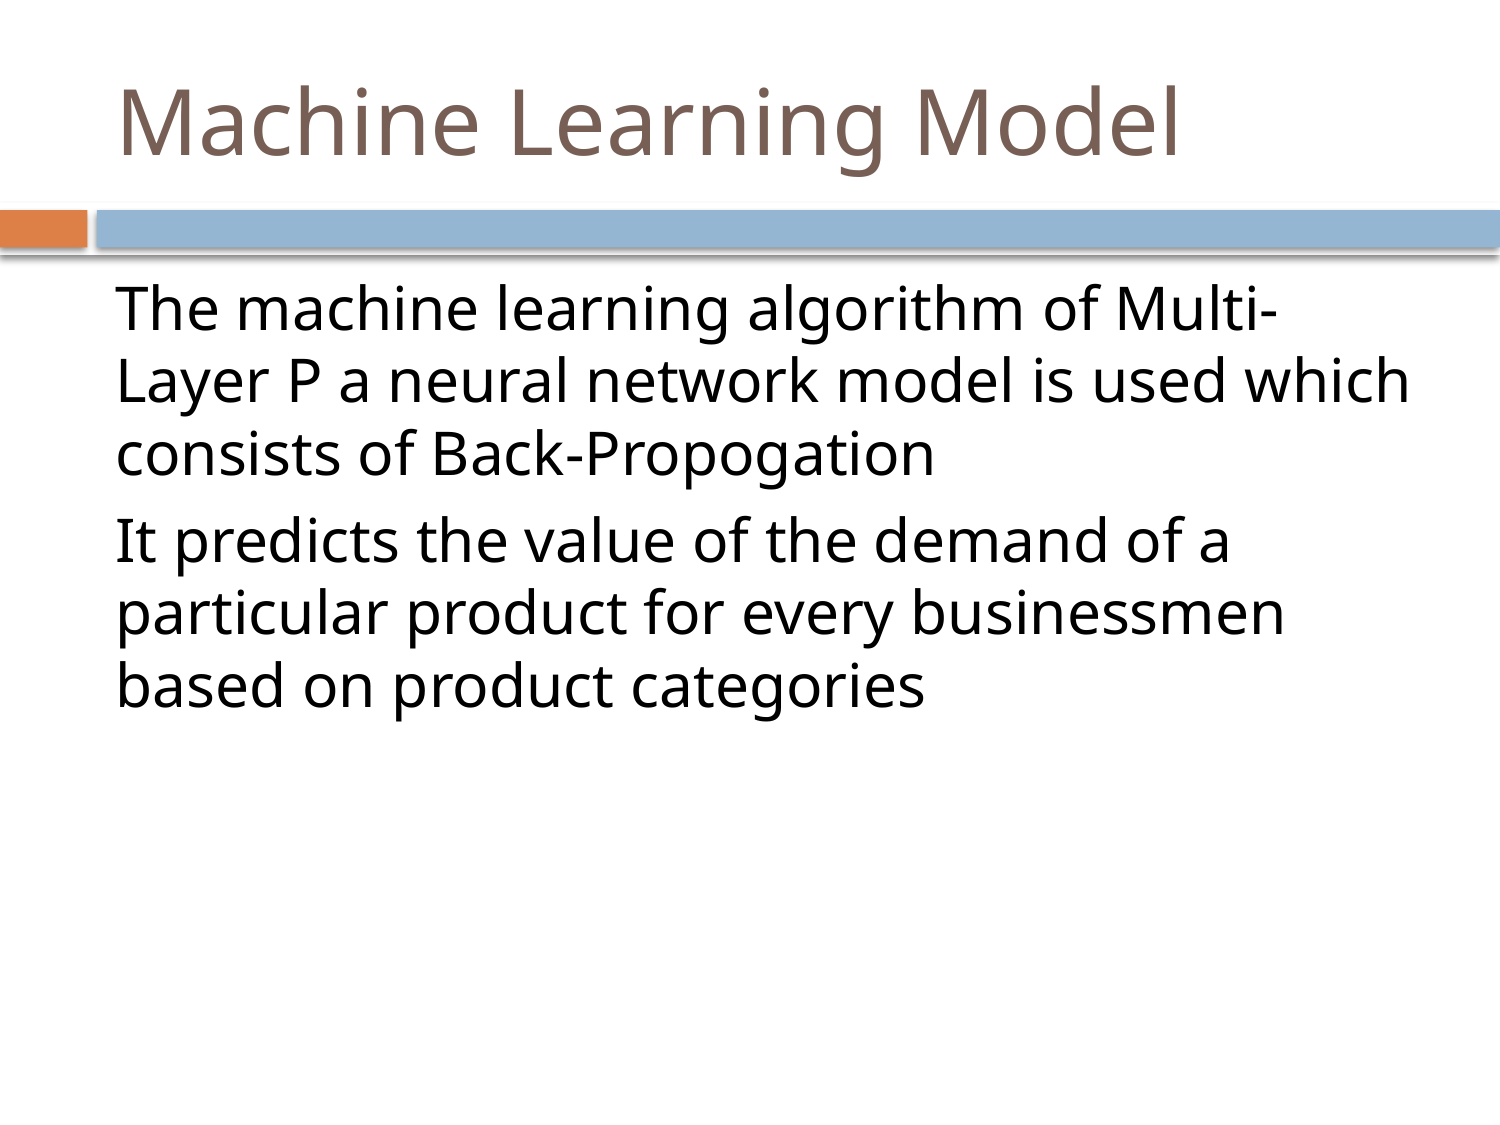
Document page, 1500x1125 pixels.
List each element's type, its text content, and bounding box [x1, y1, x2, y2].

list The machine learning algorithm of Multi-Layer P a neural network model is used which consists of Back-Propogation It predicts the value of the demand of a particular product for every businessmen based on product categories [100, 262, 1438, 1000]
title Machine Learning Model [100, 37, 1438, 200]
